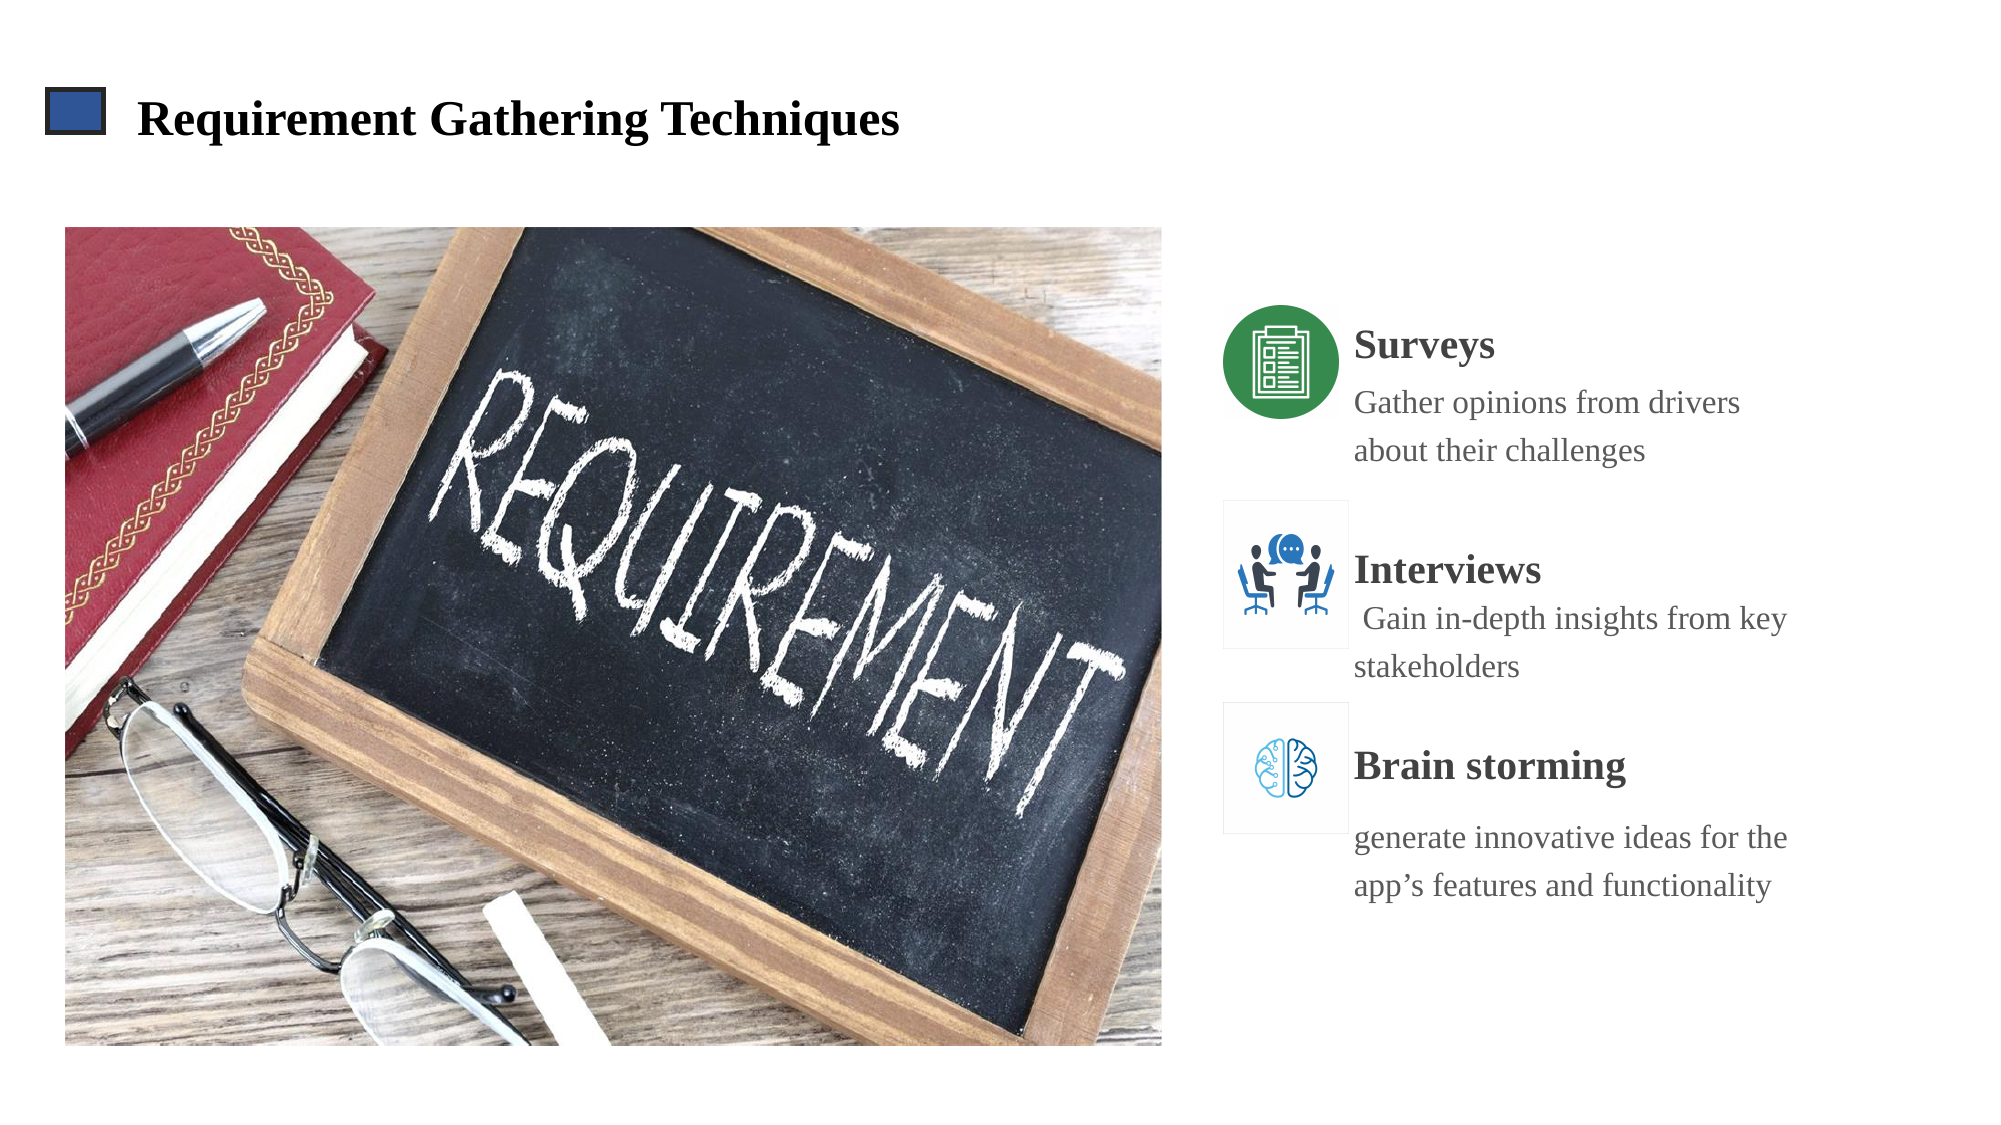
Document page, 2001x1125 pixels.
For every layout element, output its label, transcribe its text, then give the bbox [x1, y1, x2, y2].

text_box Gain in-depth insights from key stakeholders [1339, 580, 1826, 692]
picture [1223, 702, 1349, 834]
picture [65, 227, 1162, 1046]
picture [1223, 305, 1339, 420]
text_box [46, 89, 104, 133]
text_box Gather opinions from drivers about their challenges [1339, 364, 1826, 476]
text_box Surveys [1339, 309, 1607, 364]
text_box Requirement Gathering Techniques [122, 78, 916, 153]
text_box Brain storming [1349, 730, 1705, 796]
text_box Interviews [1349, 534, 1607, 580]
picture [1223, 500, 1349, 649]
text_box generate innovative ideas for the app’s features and functionality [1338, 800, 1826, 941]
